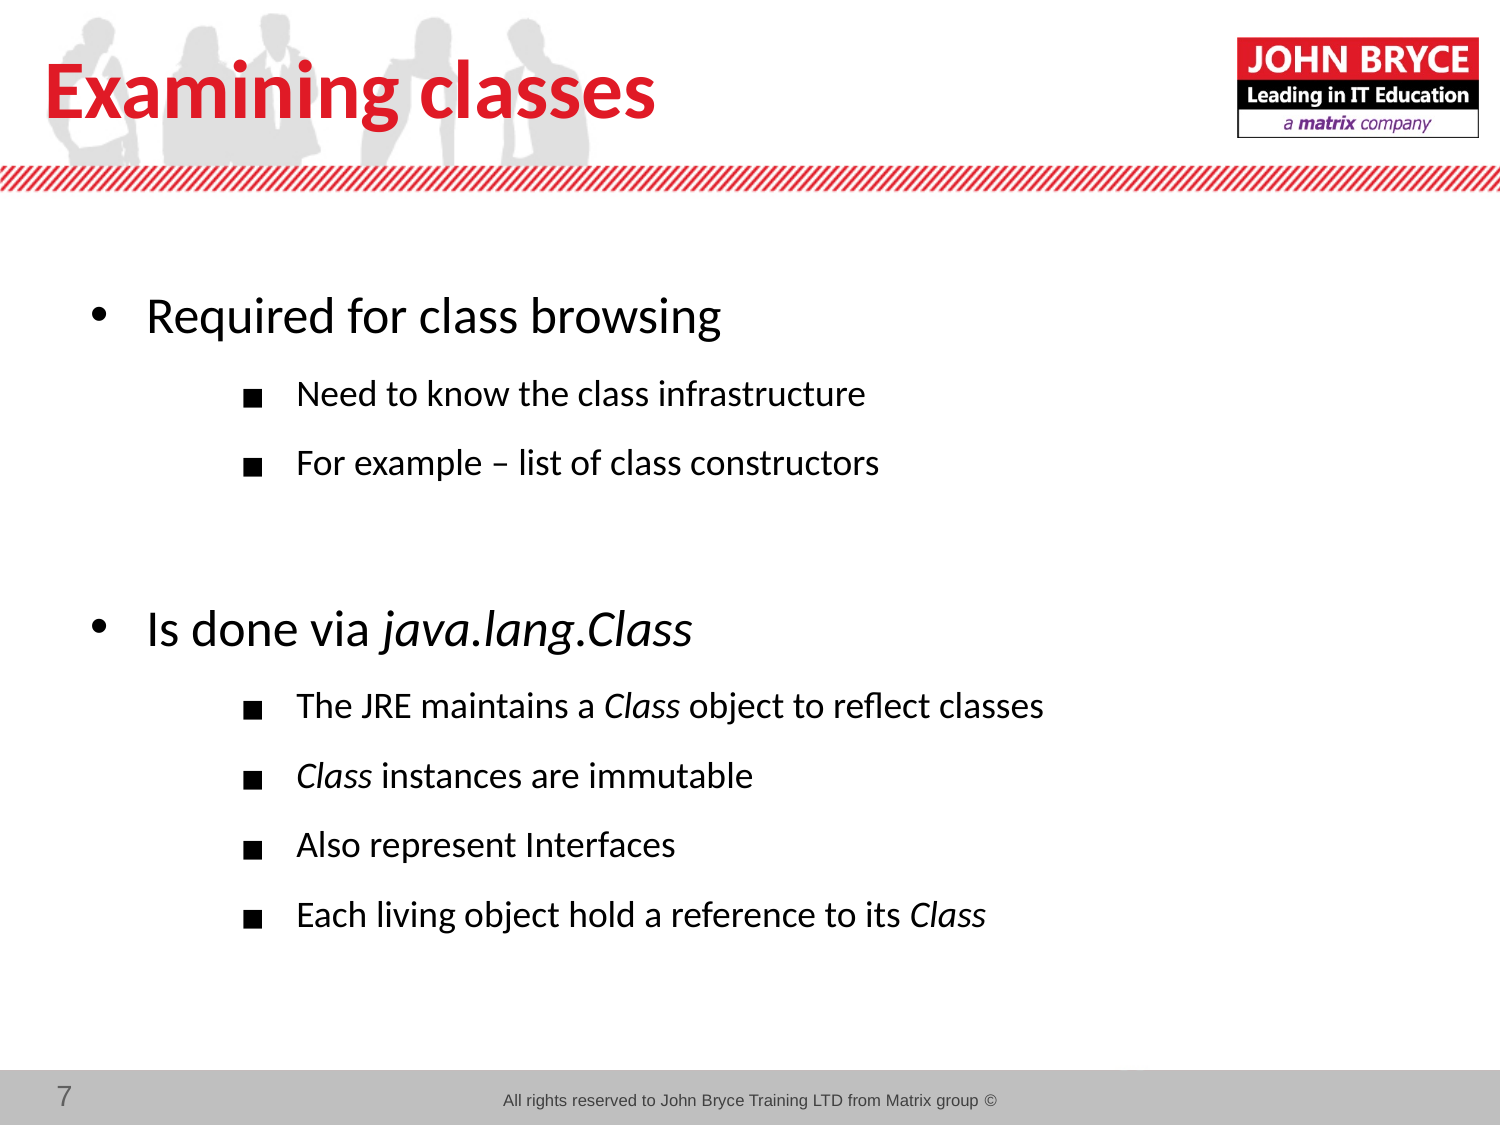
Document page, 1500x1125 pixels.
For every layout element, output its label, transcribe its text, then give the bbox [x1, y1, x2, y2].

picture [0, 0, 1500, 1070]
list Required for class browsing Need to know the class infrastructure For example – list of class constructors Is done via java.lang.Class The JRE maintains a Class object to reflect classes Class instances are immutable Also represent Interfaces Each living object hold a reference to its Class [75, 243, 1425, 1047]
title Examining classes [29, 21, 1235, 150]
